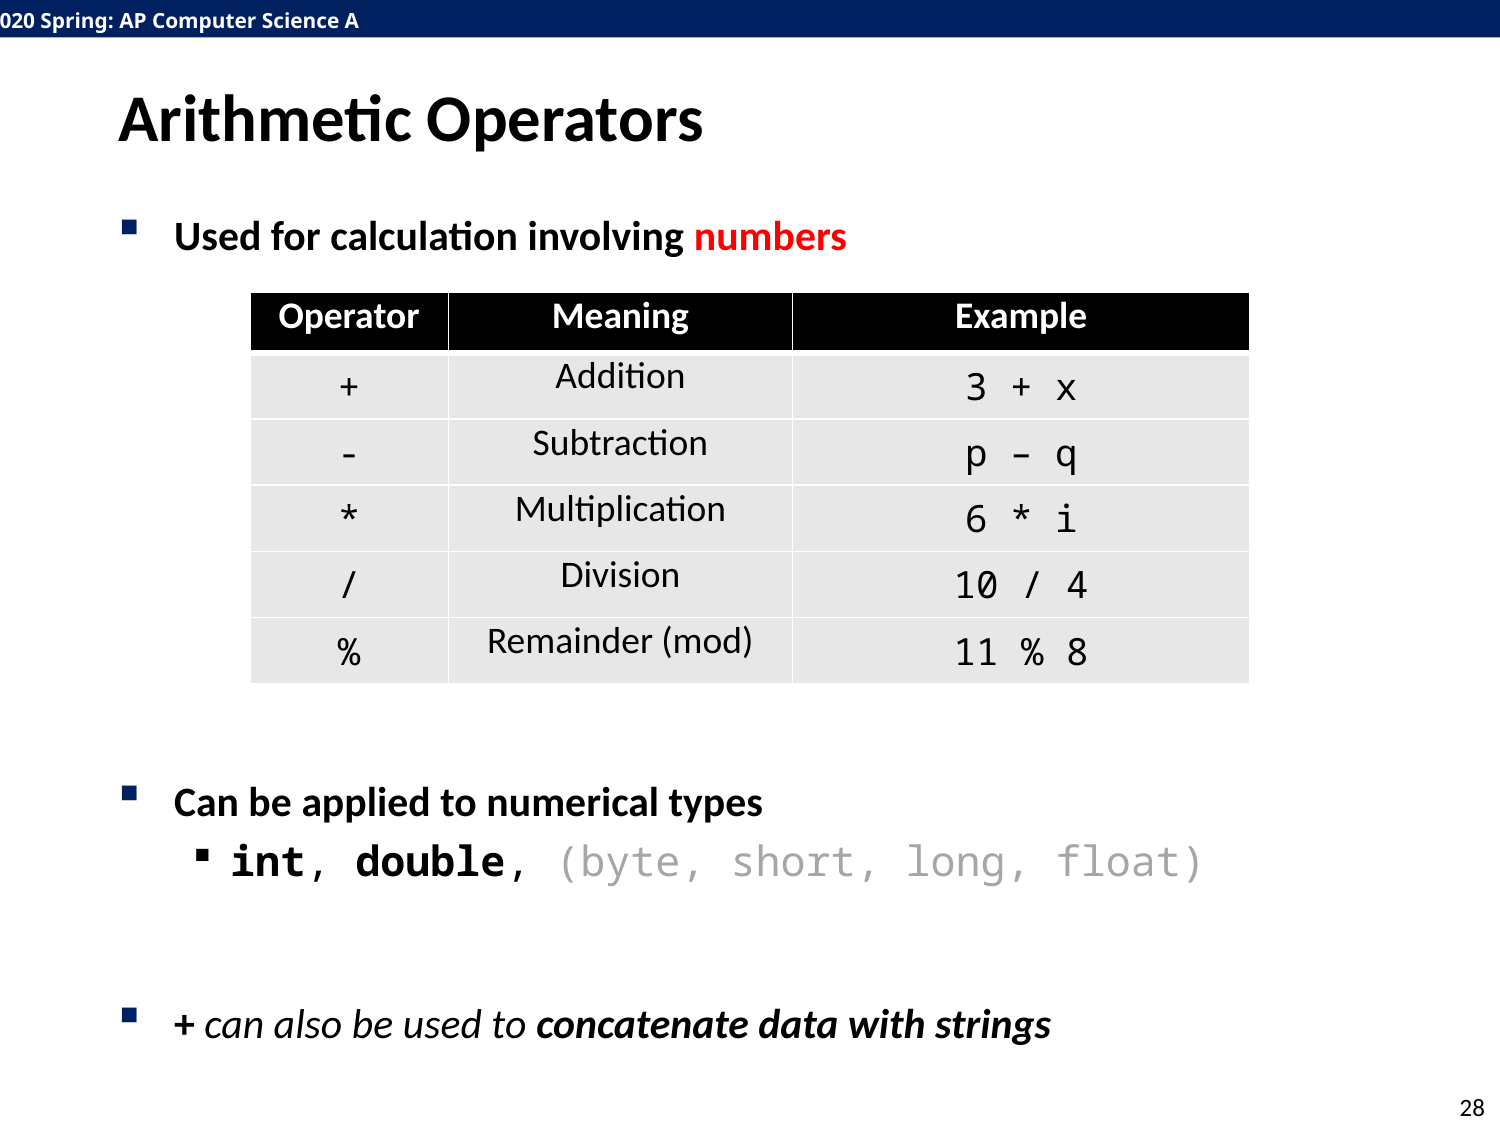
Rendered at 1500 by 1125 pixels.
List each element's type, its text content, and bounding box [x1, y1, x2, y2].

table_cell % [251, 618, 448, 683]
table_cell / [251, 552, 448, 617]
table_header Example [793, 293, 1249, 350]
table_cell Addition [449, 356, 792, 418]
table_cell 3 + x [793, 356, 1249, 418]
table_cell Subtraction [449, 420, 792, 484]
table_cell p – q [793, 420, 1249, 484]
table_cell * [251, 486, 448, 551]
table_cell Division [449, 552, 792, 617]
table_cell + [251, 356, 448, 418]
table_cell 11 % 8 [793, 618, 1249, 683]
table_cell Remainder (mod) [449, 618, 792, 683]
table_cell Multiplication [449, 486, 792, 551]
list Used for calculation involving numbers Can be applied to numerical types int, double, (byte, short, long, float) + can also be used to concatenate data with strings [103, 191, 1397, 1066]
table_header Operator [251, 293, 448, 350]
slide_number 28 [1405, 1087, 1500, 1125]
table_cell - [251, 420, 448, 484]
title Arithmetic Operators [103, 59, 1397, 170]
table_header Meaning [449, 293, 792, 350]
table_cell 10 / 4 [793, 552, 1249, 617]
table_cell 6 * i [793, 486, 1249, 551]
